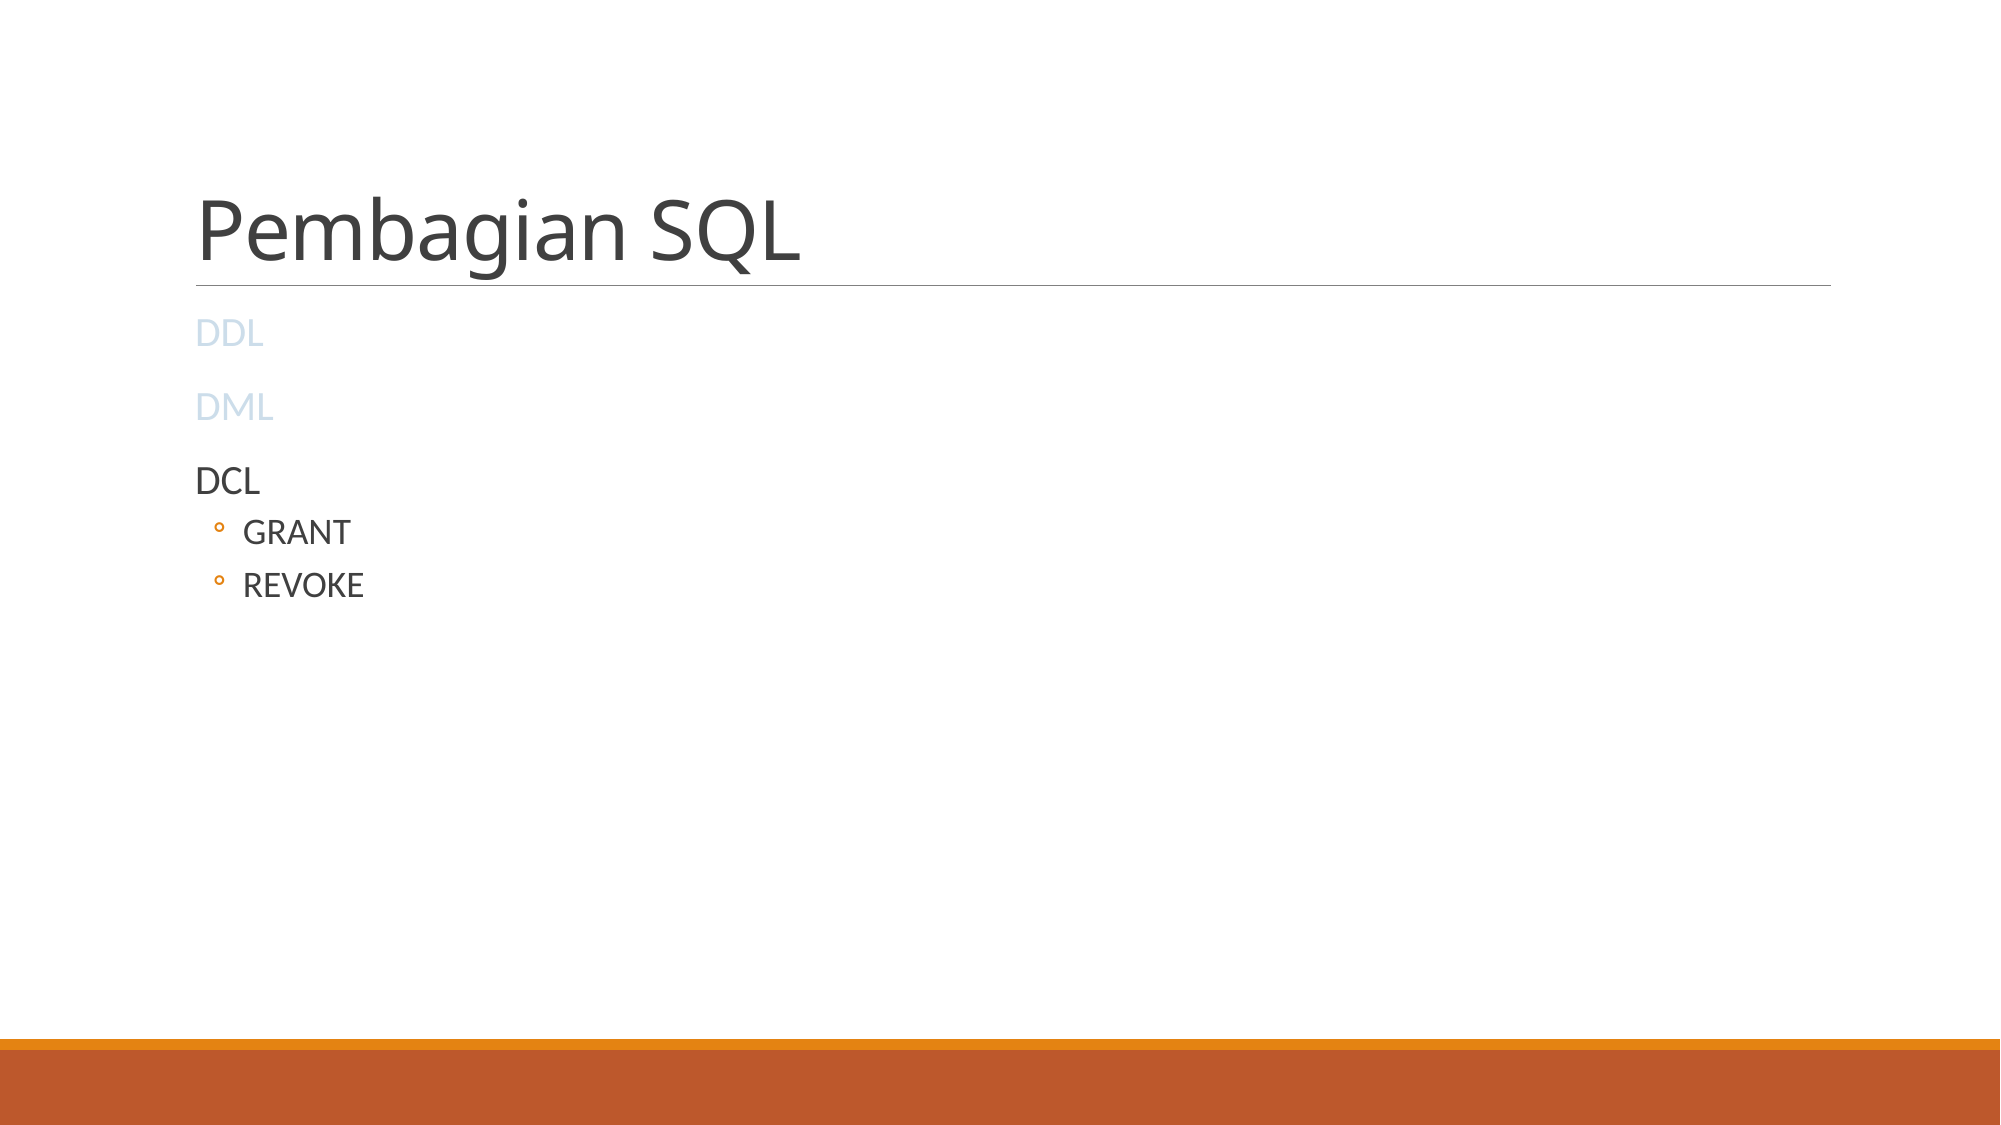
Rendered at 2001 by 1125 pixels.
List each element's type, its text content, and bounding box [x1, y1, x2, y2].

list DDL DML DCL GRANT REVOKE [180, 302, 1830, 963]
title Pembagian SQL [180, 47, 1830, 285]
